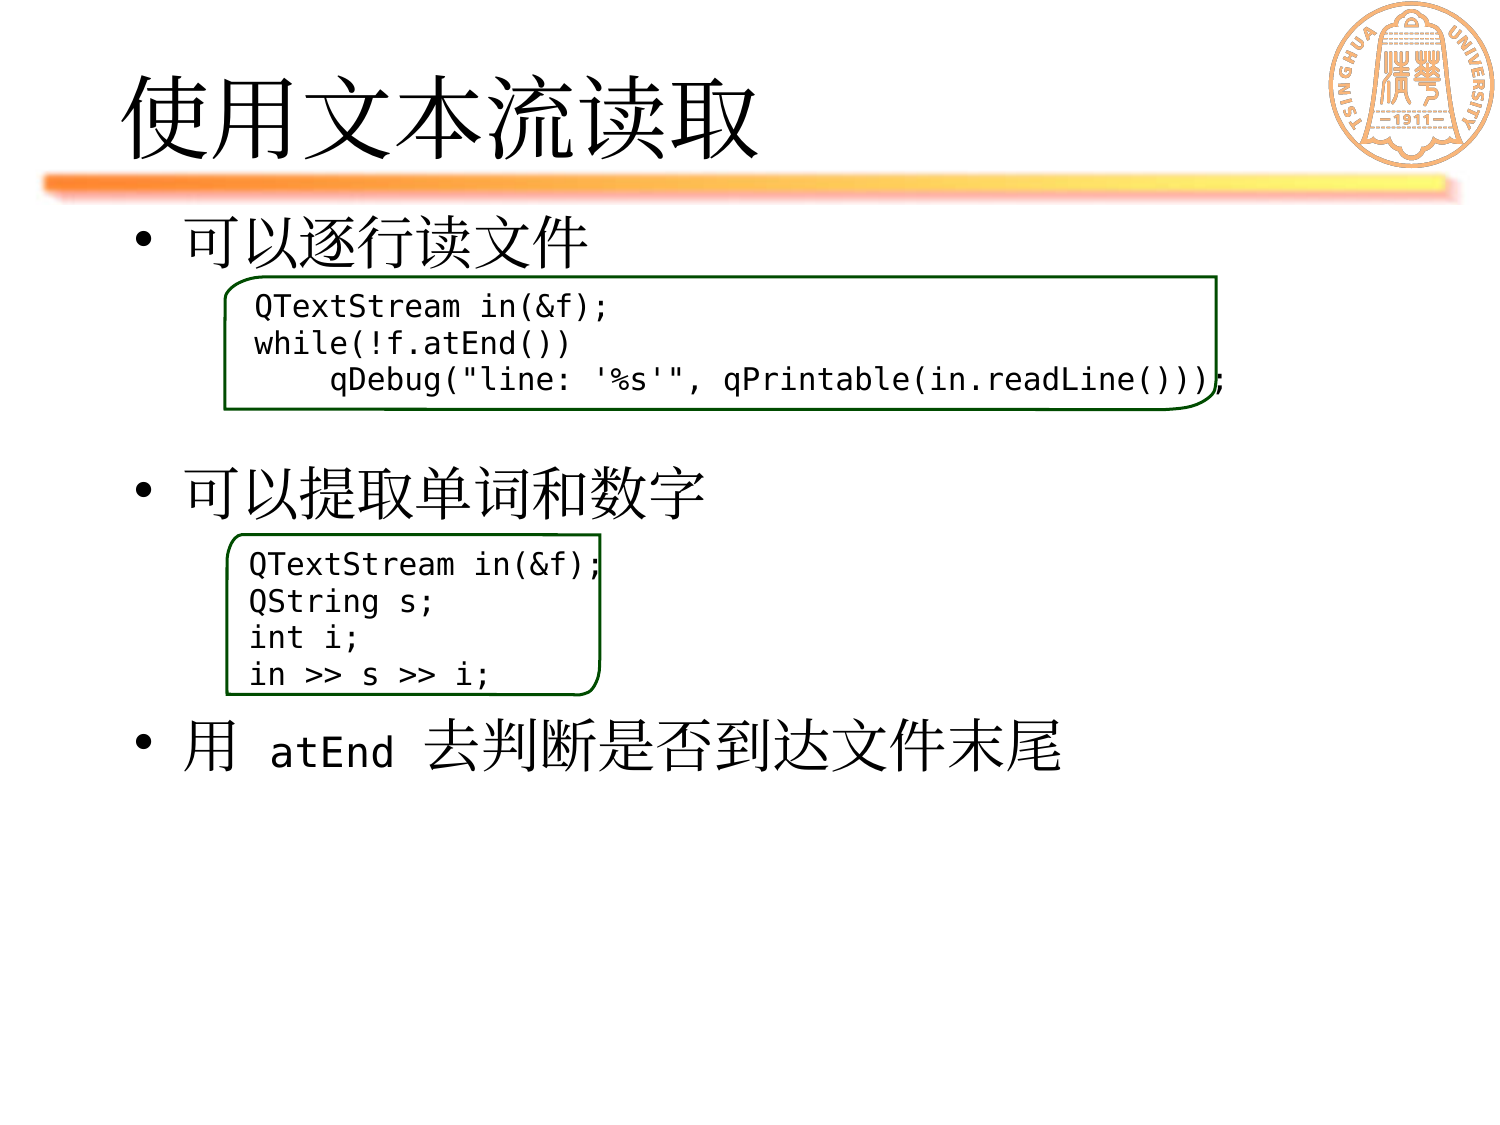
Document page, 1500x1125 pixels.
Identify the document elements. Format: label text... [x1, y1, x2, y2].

list 可以逐行读文件 可以提取单词和数字 用 atEnd 去判断是否到达文件末尾 [103, 206, 1397, 1045]
text_box QTextStream in(&f); QString s; int i; in >> s >> i; [589, 538, 607, 693]
picture [28, 0, 1496, 205]
text_box [224, 276, 1217, 410]
text_box [226, 534, 600, 695]
title 使用文本流读取 [103, 59, 1397, 187]
